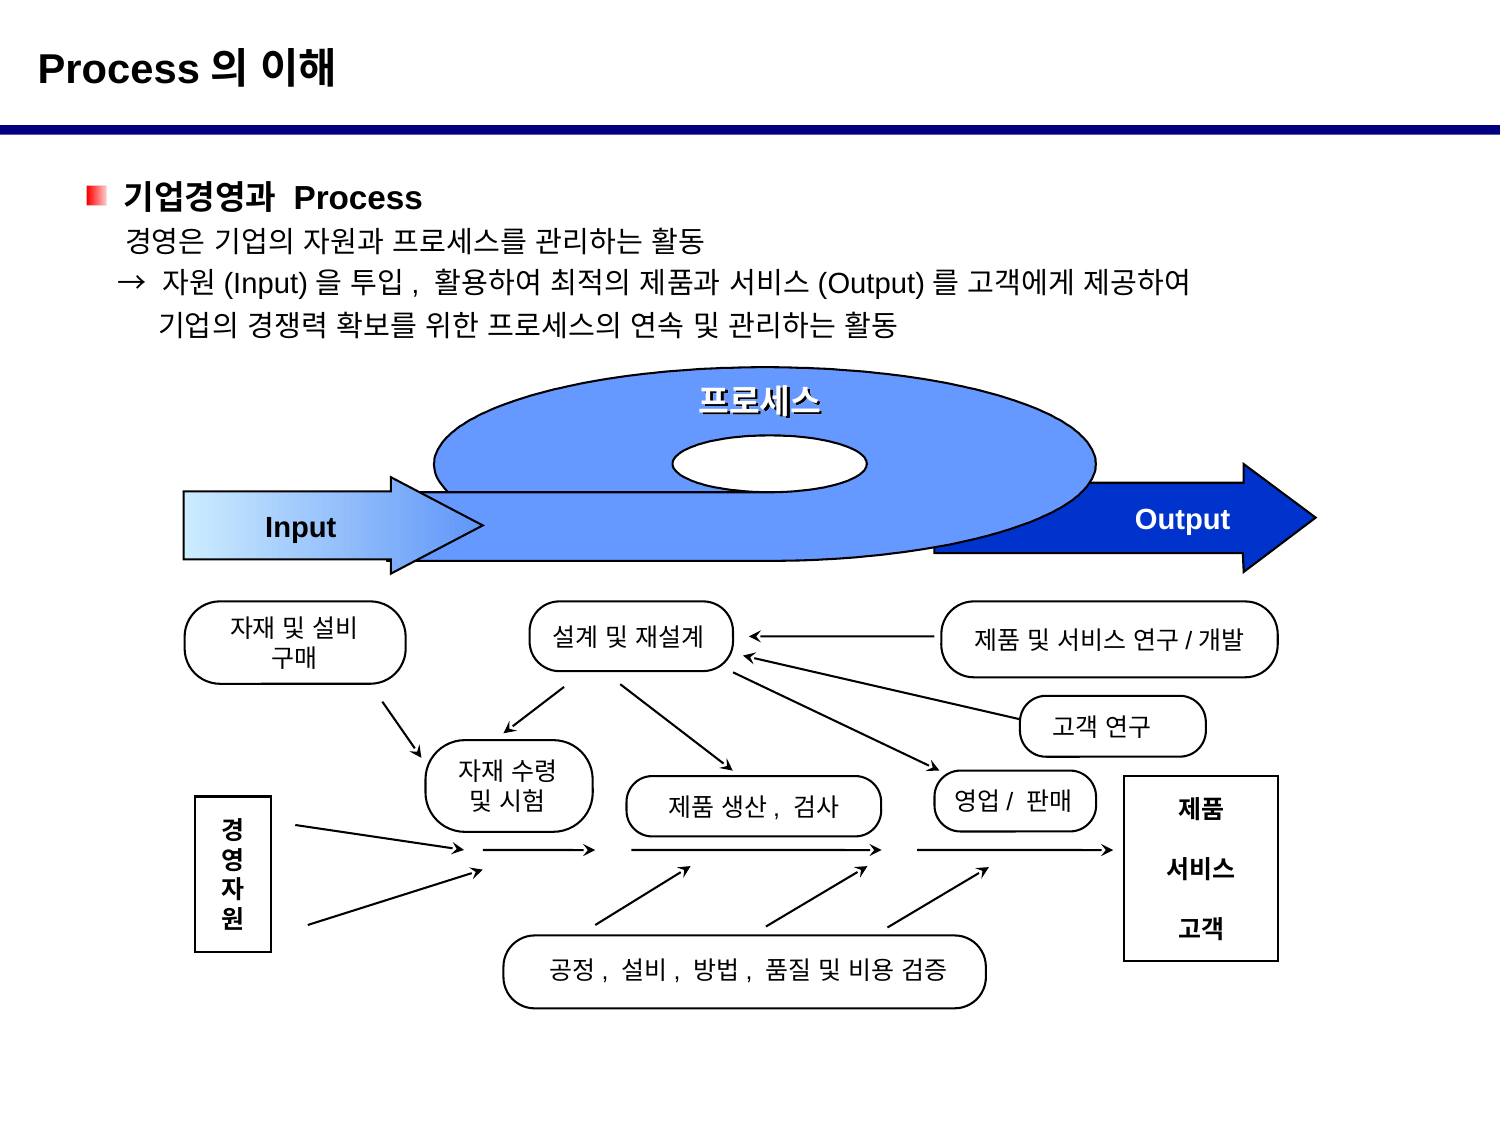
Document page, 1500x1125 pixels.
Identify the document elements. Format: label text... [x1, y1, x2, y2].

text_box [742, 652, 757, 665]
text_box [529, 601, 734, 672]
text_box [425, 740, 593, 832]
text_box [748, 630, 762, 643]
text_box Input [183, 477, 483, 574]
text_box [869, 843, 882, 857]
text_box [941, 601, 1278, 678]
text_box [925, 759, 940, 771]
text_box 기업경영과 Process 경영은 기업의 자원과 프로세스를 관리하는 활동 → 자원(Input)을 투입, 활용하여 최적의 제품과 서비스(Output)를 고객에게 제공하여 기업의 경쟁력 확보를 위한 프로세스의 연속 및 관리하는 활동 [70, 160, 1430, 350]
text_box [1019, 695, 1206, 757]
text_box [1100, 843, 1114, 857]
text_box [450, 842, 465, 855]
text_box [184, 601, 406, 684]
text_box [503, 935, 986, 1009]
text_box [975, 867, 989, 879]
text_box 설계 및 재설계 [728, 613, 738, 659]
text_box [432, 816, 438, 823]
text_box Process의 이해 [0, 34, 1500, 100]
text_box [409, 744, 422, 758]
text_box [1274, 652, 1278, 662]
text_box [582, 843, 596, 857]
text_box [469, 867, 483, 880]
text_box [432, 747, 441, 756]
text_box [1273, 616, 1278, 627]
text_box [676, 866, 691, 878]
picture [85, 184, 109, 208]
text_box 경 영 자 원 [194, 796, 272, 952]
text_box 프로세스 [684, 372, 836, 427]
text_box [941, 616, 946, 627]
text_box [934, 770, 1097, 832]
text_box [719, 758, 733, 771]
text_box [417, 367, 1097, 561]
text_box 제품 서비스 고객 [1124, 776, 1278, 962]
text_box [626, 776, 882, 837]
text_box [853, 866, 868, 878]
text_box Output [934, 464, 1316, 572]
text_box [503, 720, 518, 734]
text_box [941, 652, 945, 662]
